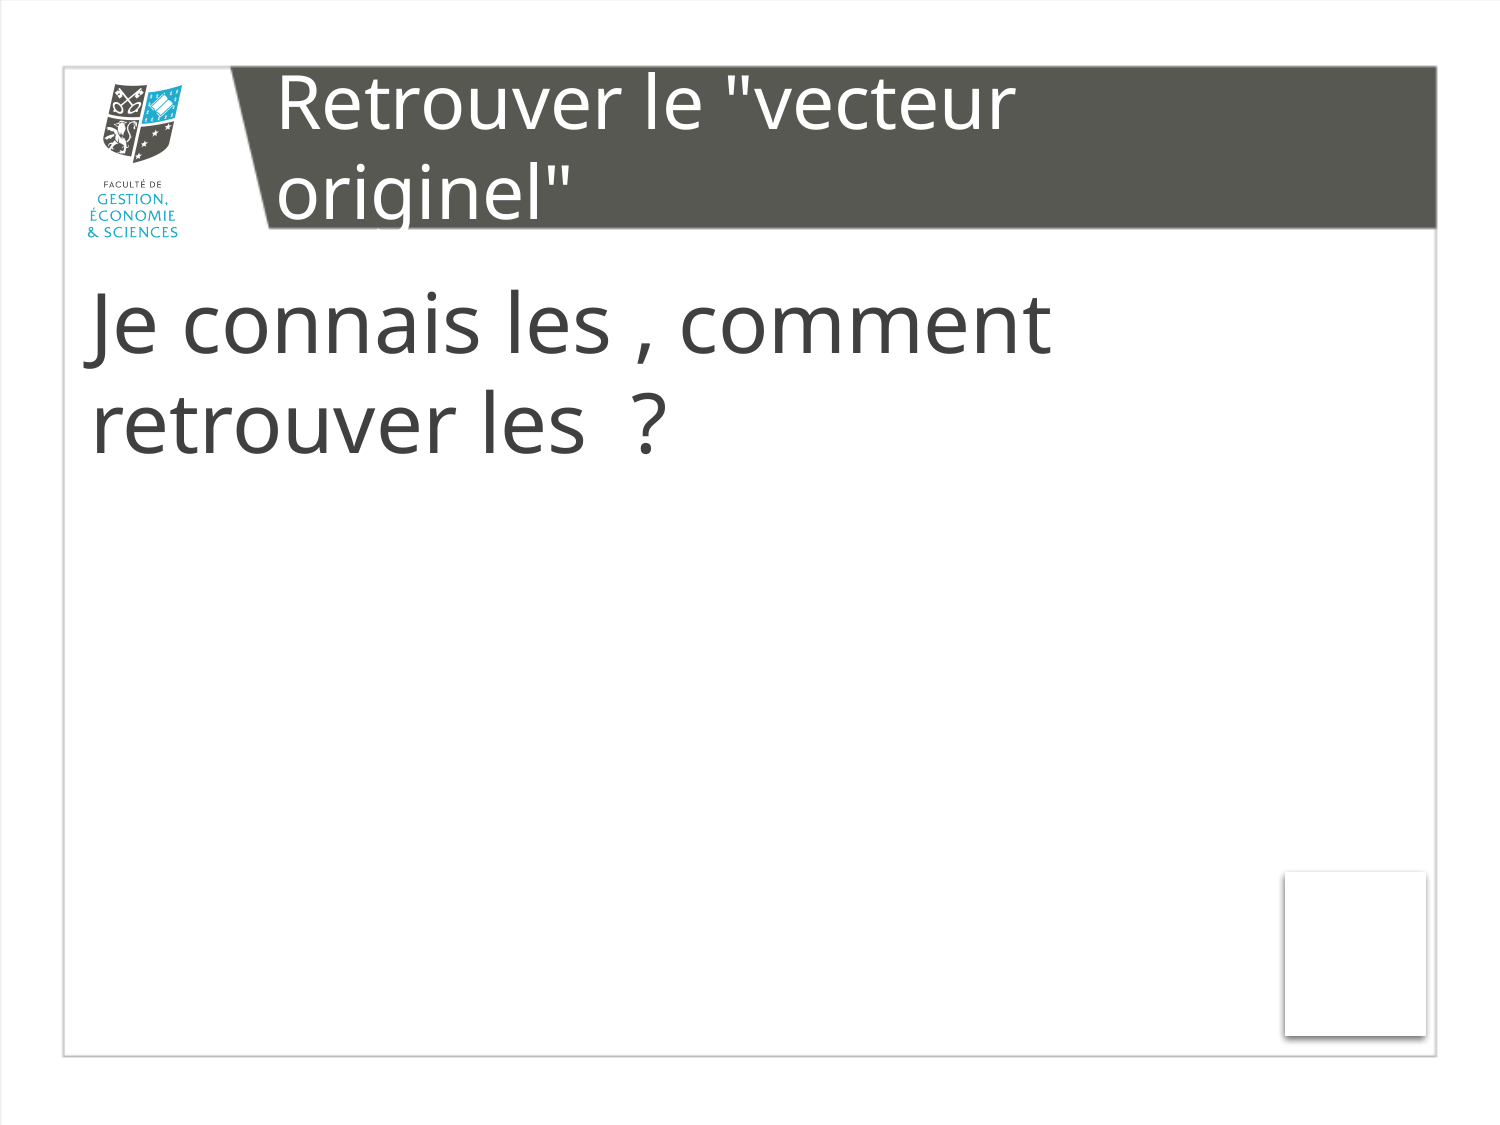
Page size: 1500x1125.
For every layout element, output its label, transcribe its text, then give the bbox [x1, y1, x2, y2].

title Retrouver le "vecteur originel" [260, 82, 1243, 207]
picture [0, 0, 1500, 1125]
